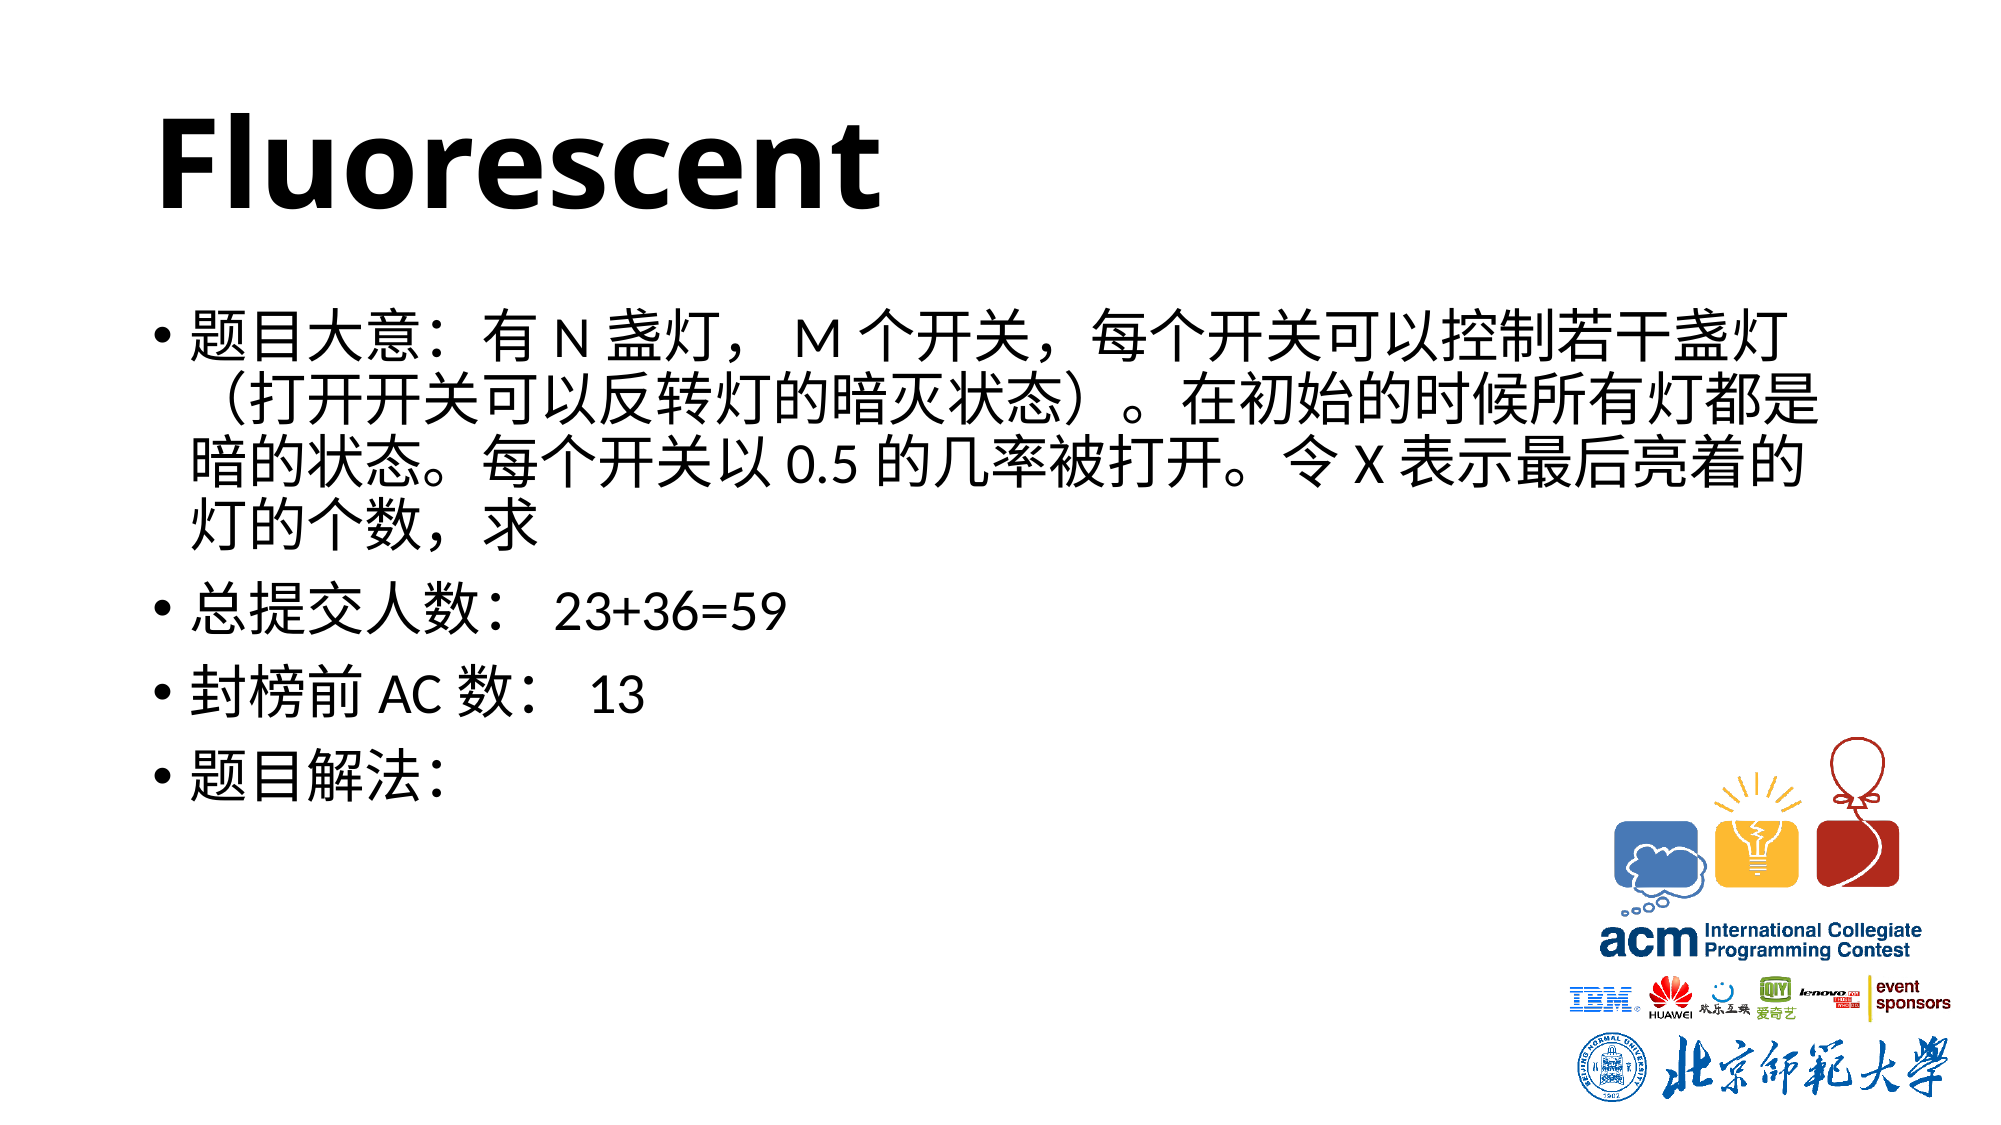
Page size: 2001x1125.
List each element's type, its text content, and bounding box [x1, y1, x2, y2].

title Fluorescent [137, 59, 1863, 278]
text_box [1569, 737, 1951, 1102]
